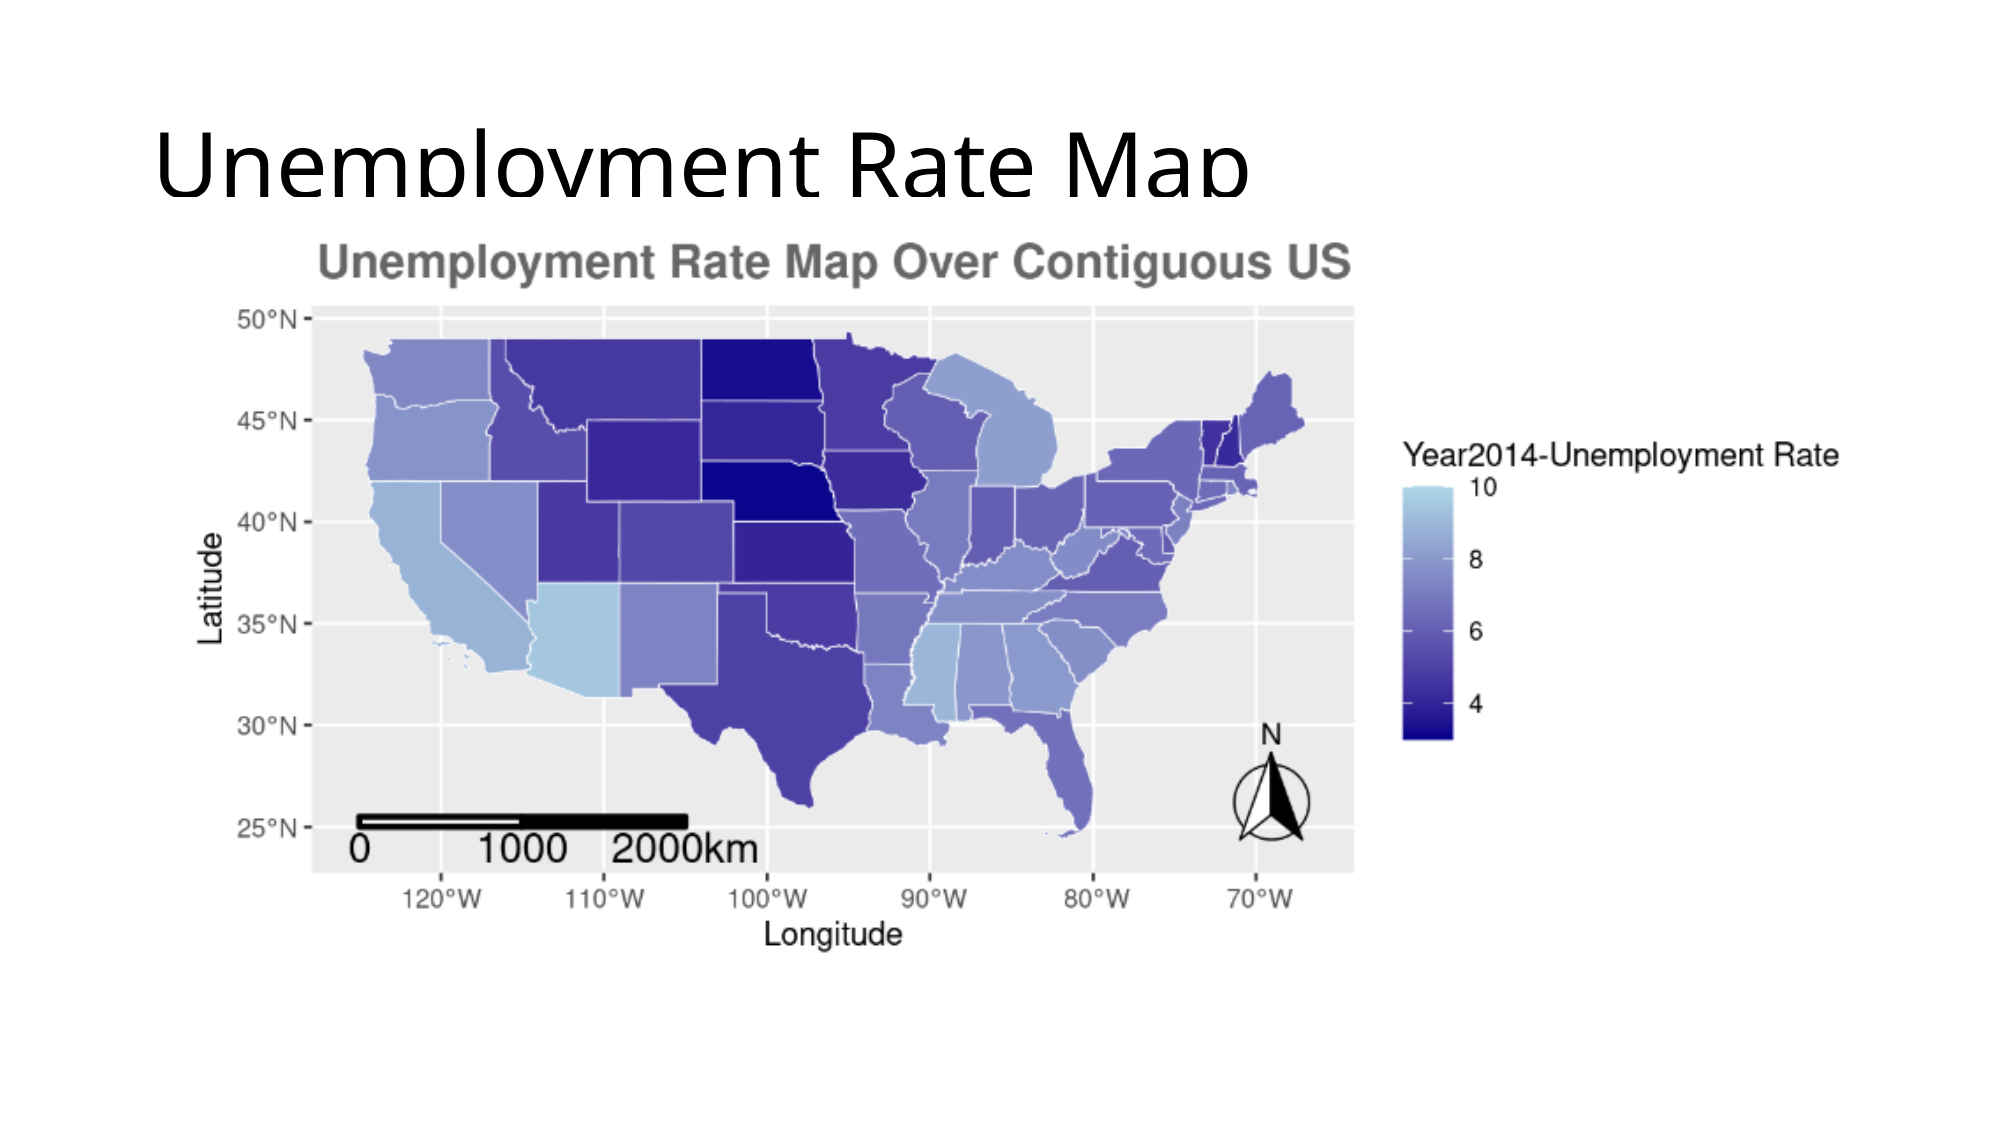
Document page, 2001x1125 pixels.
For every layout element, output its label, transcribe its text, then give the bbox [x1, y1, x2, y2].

picture [162, 197, 1858, 982]
title Unemployment Rate Map [137, 59, 1863, 278]
